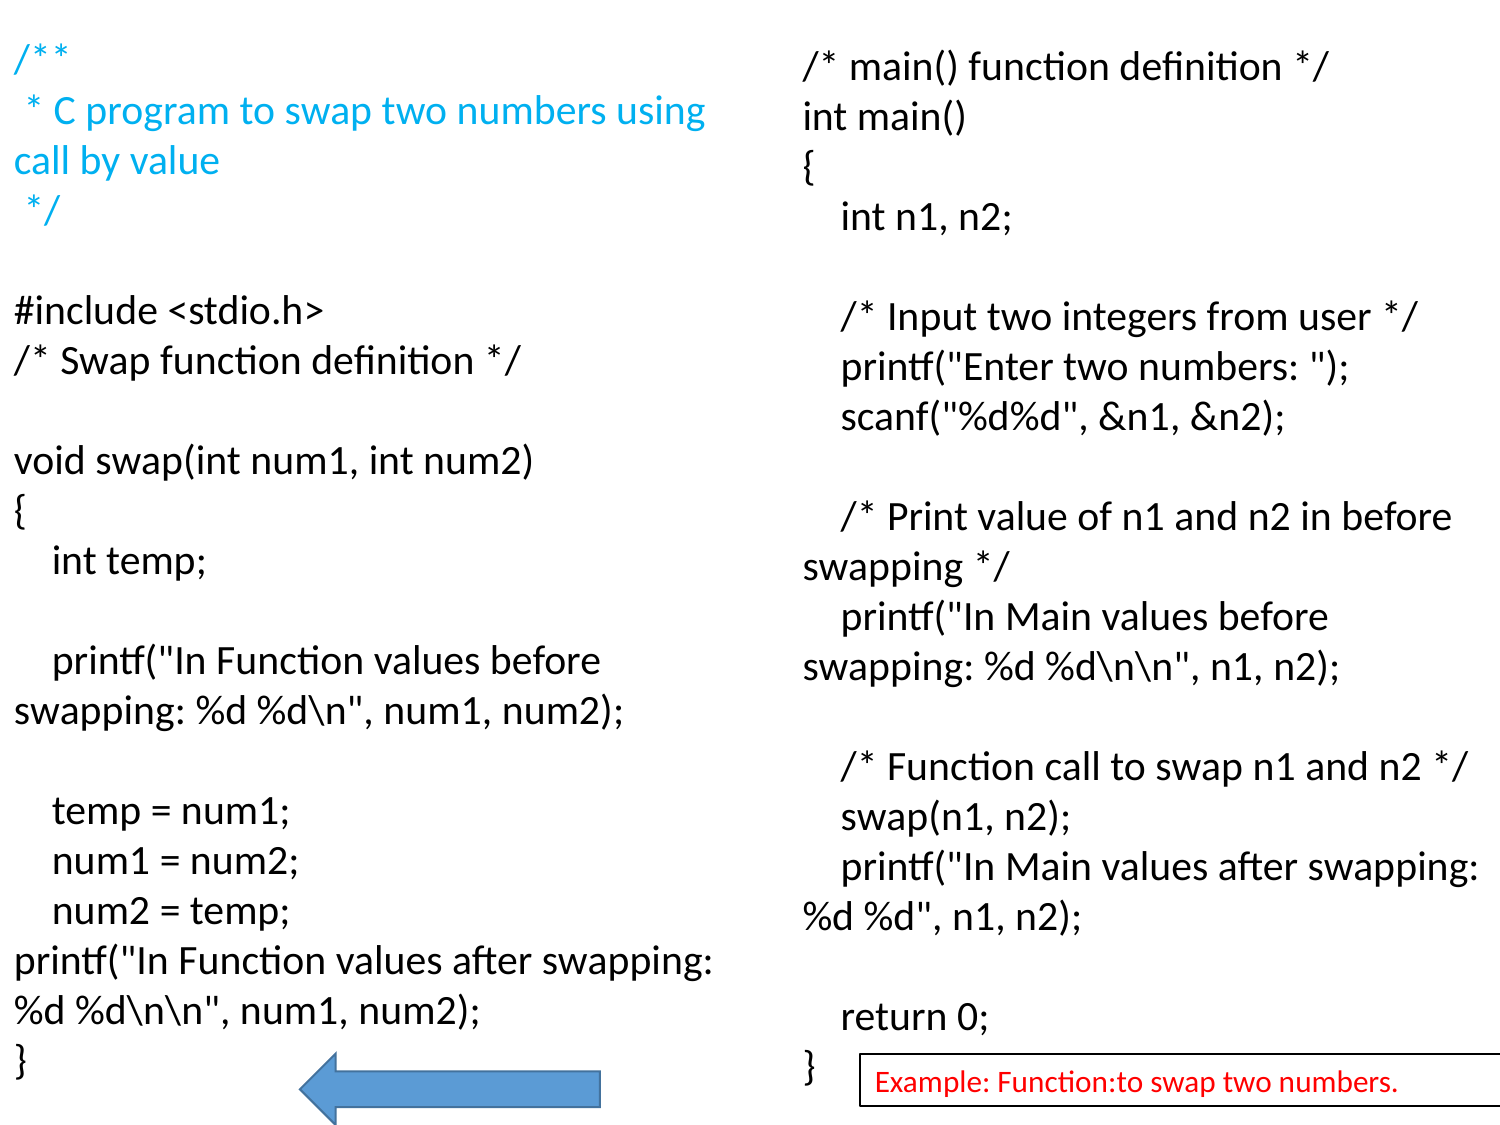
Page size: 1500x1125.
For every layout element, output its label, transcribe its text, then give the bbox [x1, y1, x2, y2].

text_box Example: Function:to swap two numbers. [859, 1053, 1500, 1106]
text_box [298, 1051, 601, 1125]
text_box /* main() function definition */ int main() { int n1, n2; /* Input two integers from user */ printf("Enter two numbers: "); scanf("%d%d", &n1, &n2); /* Print value of n1 and n2 in before swapping */ printf("In Main values before swapping: %d %d\n\n", n1, n2); /* Function call to swap n1 and n2 */ swap(n1, n2); printf("In Main values after swapping: %d %d", n1, n2); return 0; } [787, 31, 1500, 1097]
text_box /** * C program to swap two numbers using call by value */ #include <stdio.h> /* Swap function definition */ void swap(int num1, int num2) { int temp; printf("In Function values before swapping: %d %d\n", num1, num2); temp = num1; num1 = num2; num2 = temp; printf("In Function values after swapping: %d %d\n\n", num1, num2); } [0, 24, 734, 1091]
